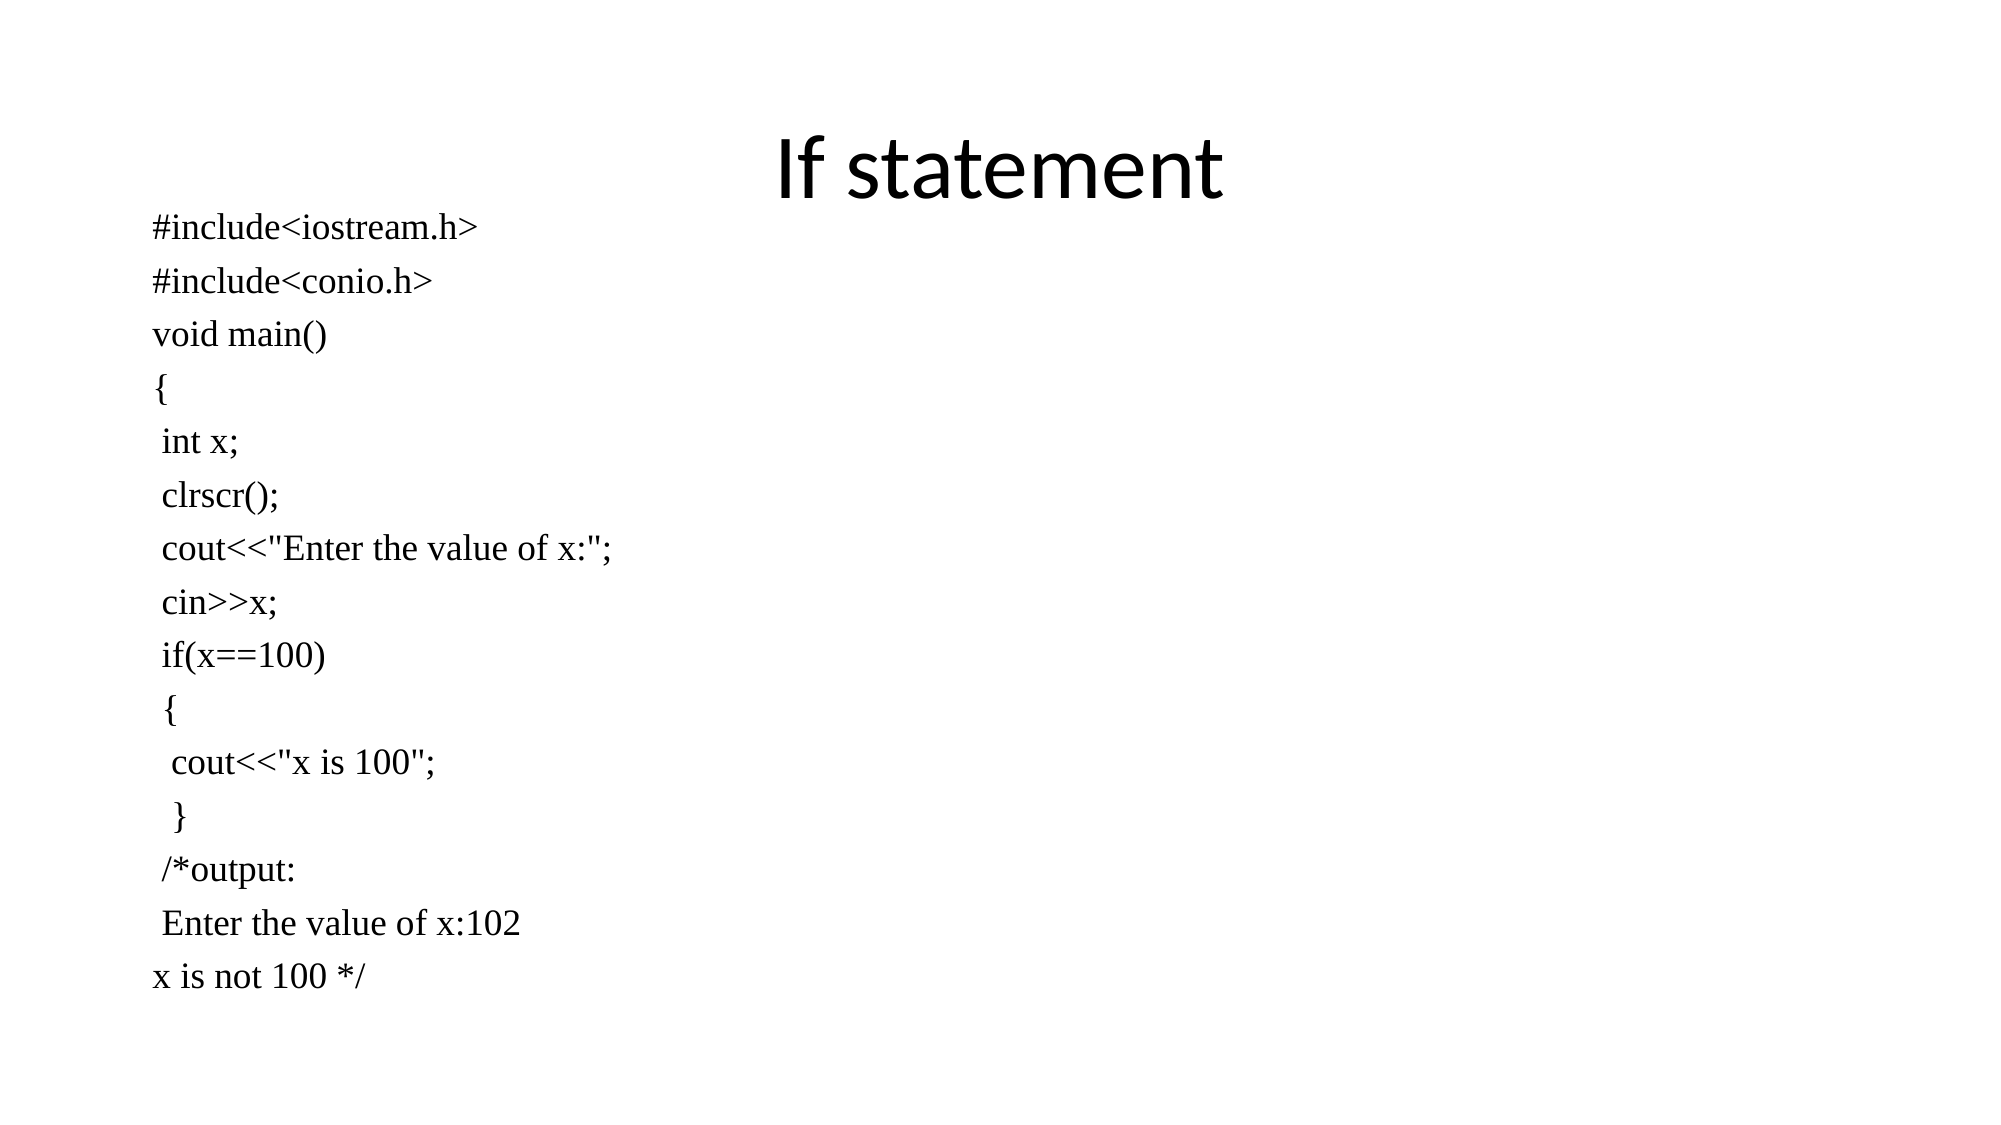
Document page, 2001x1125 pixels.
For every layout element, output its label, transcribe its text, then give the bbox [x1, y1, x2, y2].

list #include<iostream.h> #include<conio.h> void main() { int x; clrscr(); cout<<"Enter the value of x:"; cin>>x; if(x==100) { cout<<"x is 100"; } /*output: Enter the value of x:102 x is not 100 */ [137, 200, 1863, 1014]
title If statement [137, 59, 1863, 200]
